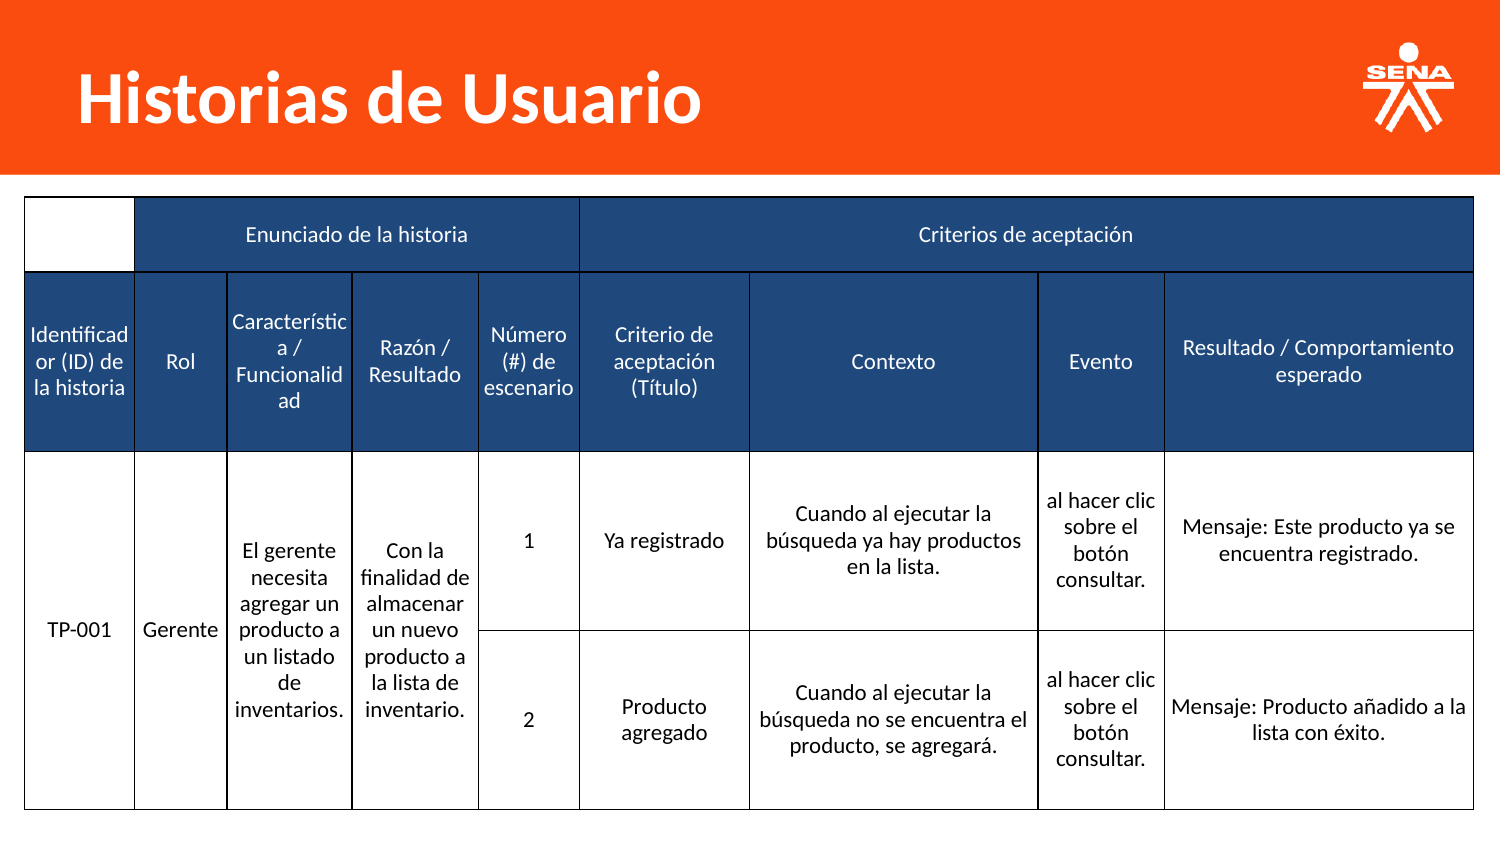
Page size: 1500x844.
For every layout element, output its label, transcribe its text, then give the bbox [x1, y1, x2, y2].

table_cell Número (#) de escenario [479, 273, 579, 451]
table_cell Característica / Funcionalidad [228, 273, 351, 451]
table_cell Contexto [750, 273, 1037, 451]
text_box Historias de Usuario [62, 40, 1050, 146]
table_cell Mensaje: Este producto ya se encuentra registrado. [1165, 452, 1473, 630]
table_cell Producto agregado [580, 631, 749, 809]
table_header Enunciado de la historia [135, 198, 579, 271]
table_cell Cuando al ejecutar la búsqueda ya hay productos en la lista. [750, 452, 1037, 630]
table_cell al hacer clic sobre el botón consultar. [1039, 631, 1164, 809]
picture [0, 0, 1500, 844]
table_cell El gerente necesita agregar un producto a un listado de inventarios. [228, 452, 351, 809]
table_cell al hacer clic sobre el botón consultar. [1039, 452, 1164, 630]
table_cell Gerente [135, 452, 226, 809]
table_cell Rol [135, 273, 226, 451]
table_cell Mensaje: Producto añadido a la lista con éxito. [1165, 631, 1473, 809]
table_header [25, 198, 134, 271]
table_cell 1 [479, 452, 579, 630]
table_cell Evento [1039, 273, 1164, 451]
table_cell Con la finalidad de almacenar un nuevo producto a la lista de inventario. [353, 452, 478, 809]
table_cell Resultado / Comportamiento esperado [1165, 273, 1473, 451]
table_header Criterios de aceptación [580, 198, 1473, 271]
table_cell Cuando al ejecutar la búsqueda no se encuentra el producto, se agregará. [750, 631, 1037, 809]
table_cell Identificador (ID) de la historia [25, 273, 134, 451]
table_cell Criterio de aceptación (Título) [580, 273, 749, 451]
table_cell 2 [479, 631, 579, 809]
table_cell TP-001 [25, 452, 134, 809]
table_cell Razón / Resultado [353, 273, 478, 451]
table_cell Ya registrado [580, 452, 749, 630]
